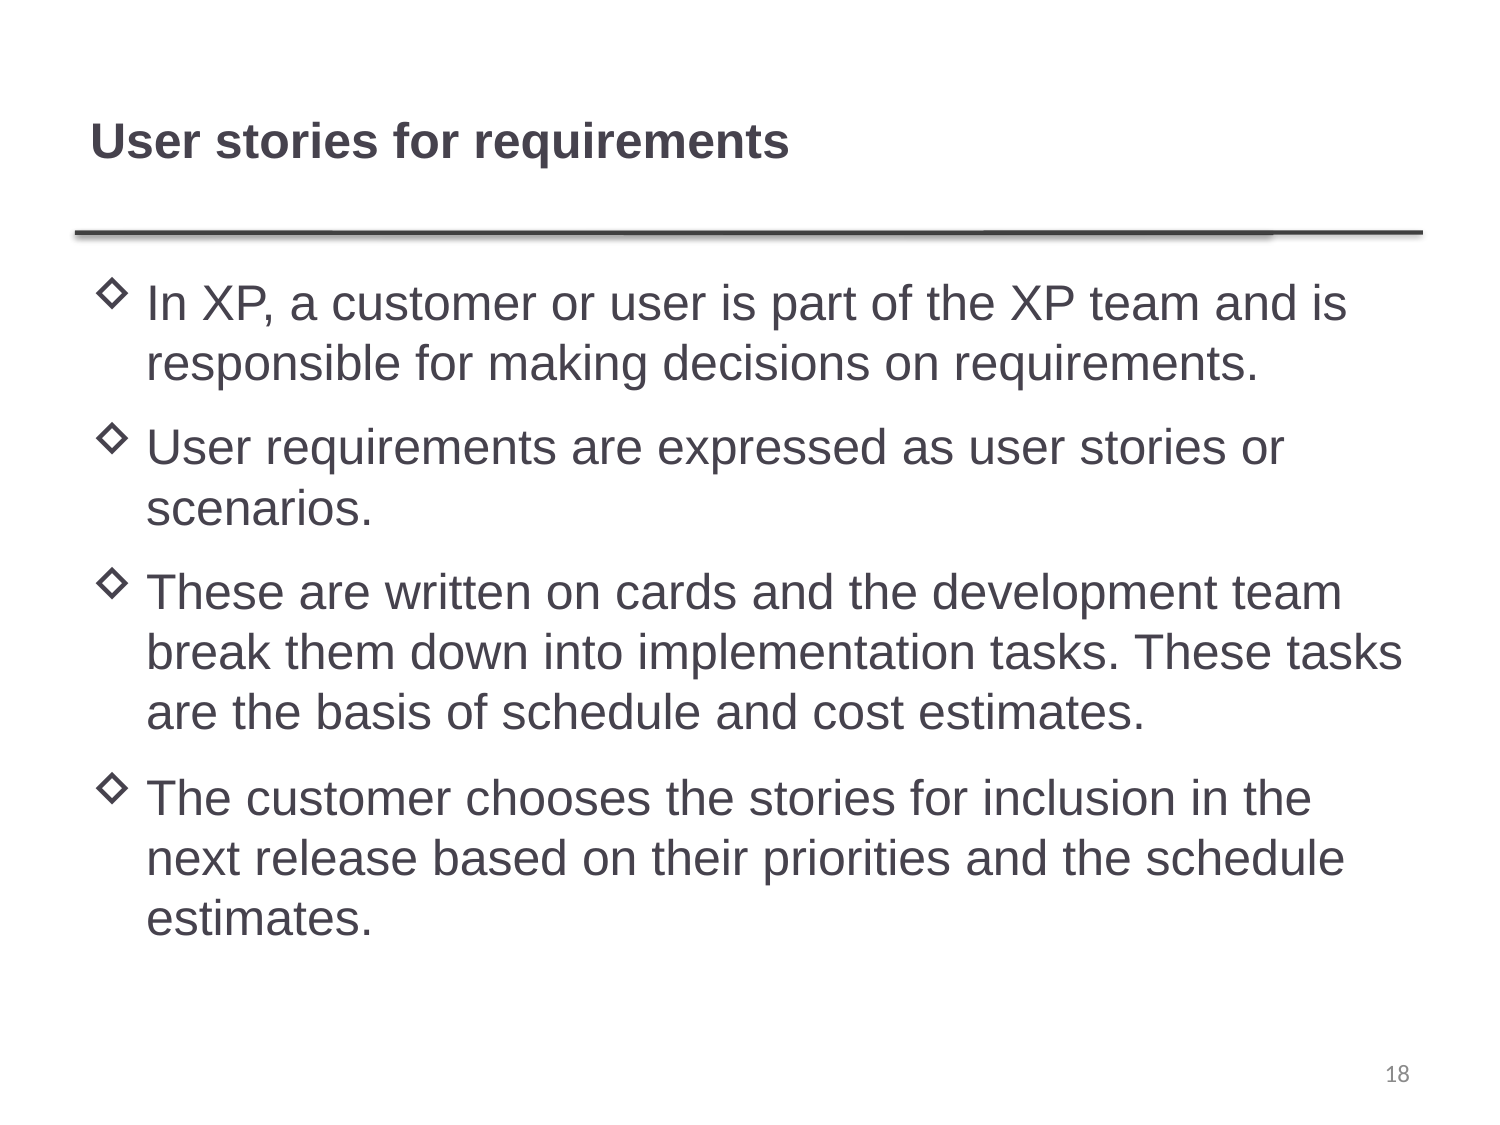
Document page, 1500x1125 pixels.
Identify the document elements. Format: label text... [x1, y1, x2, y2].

slide_number 18 [1074, 1042, 1425, 1103]
list In XP, a customer or user is part of the XP team and is responsible for making decisions on requirements. User requirements are expressed as user stories or scenarios. These are written on cards and the development team break them down into implementation tasks. These tasks are the basis of schedule and cost estimates. The customer chooses the stories for inclusion in the next release based on their priorities and the schedule estimates. [75, 262, 1425, 1005]
title User stories for requirements [74, 44, 1272, 233]
